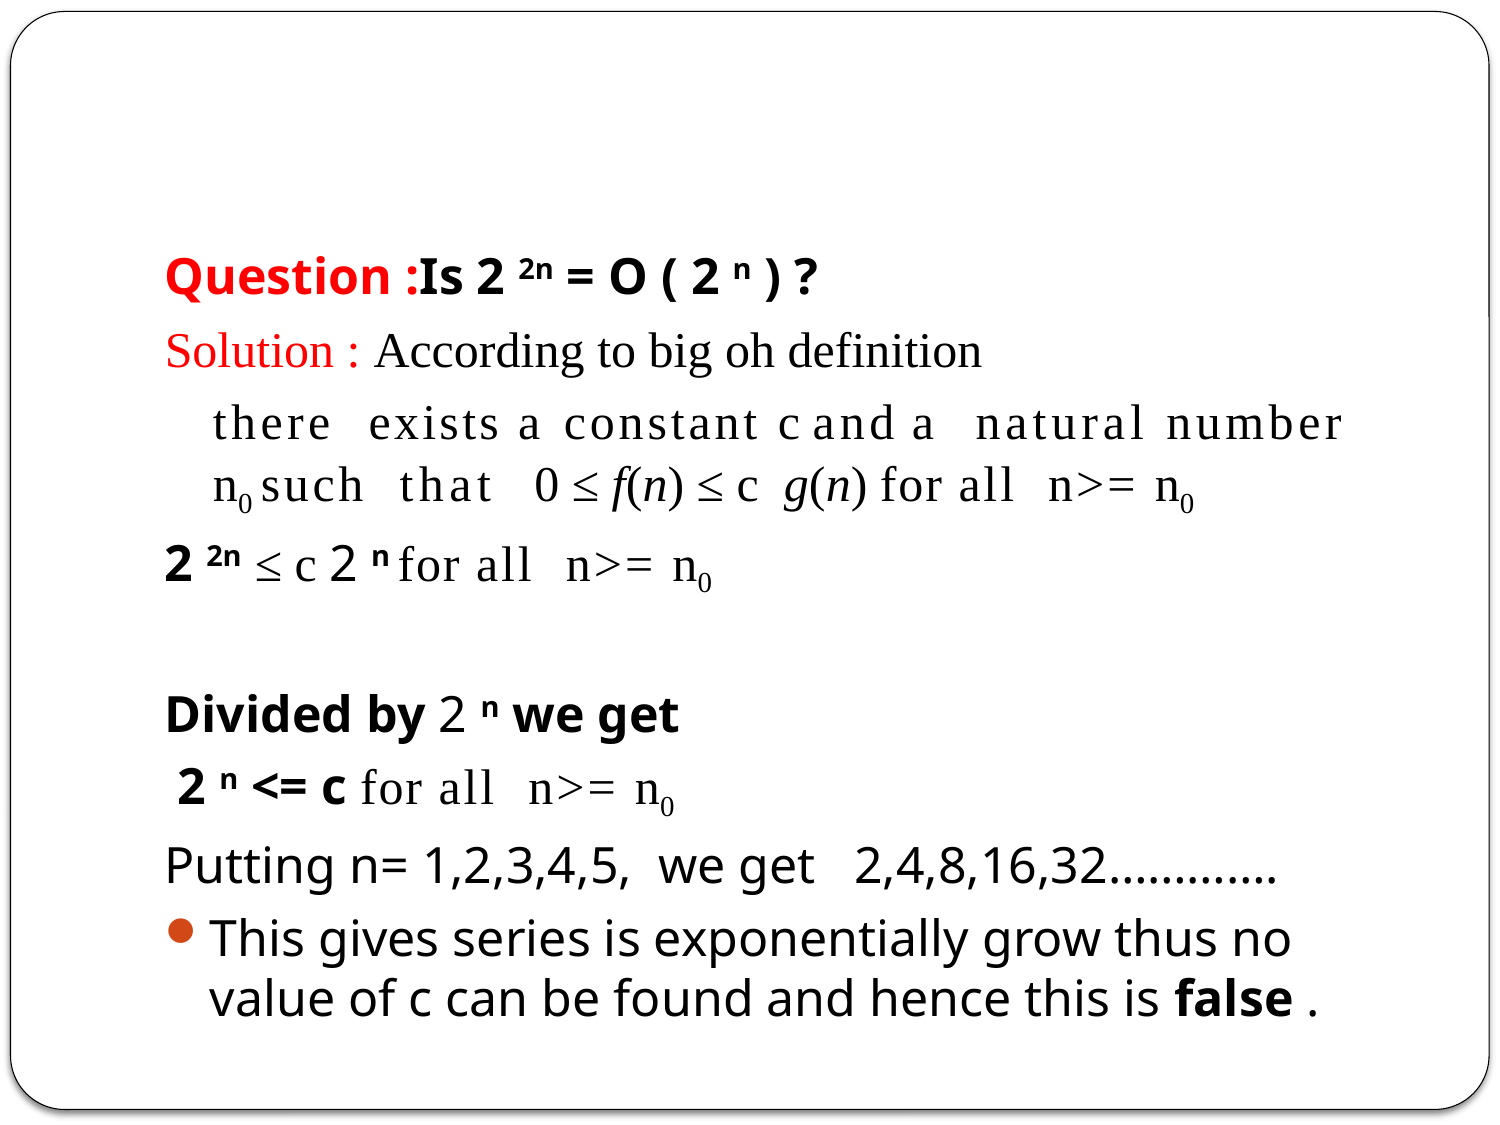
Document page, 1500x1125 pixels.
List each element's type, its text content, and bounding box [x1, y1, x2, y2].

list Question :Is 2 2n = O ( 2 n ) ? Solution : According to big oh definition there exists a constant c and a natural number n0 such that 0 ≤ f(n) ≤ c g(n) for all n>= n0 2 2n ≤ c 2 n for all n>= n0 Divided by 2 n we get 2 n <= c for all n>= n0 Putting n= 1,2,3,4,5, we get 2,4,8,16,32…………. This gives series is exponentially grow thus no value of c can be found and hence this is false . [150, 237, 1425, 988]
